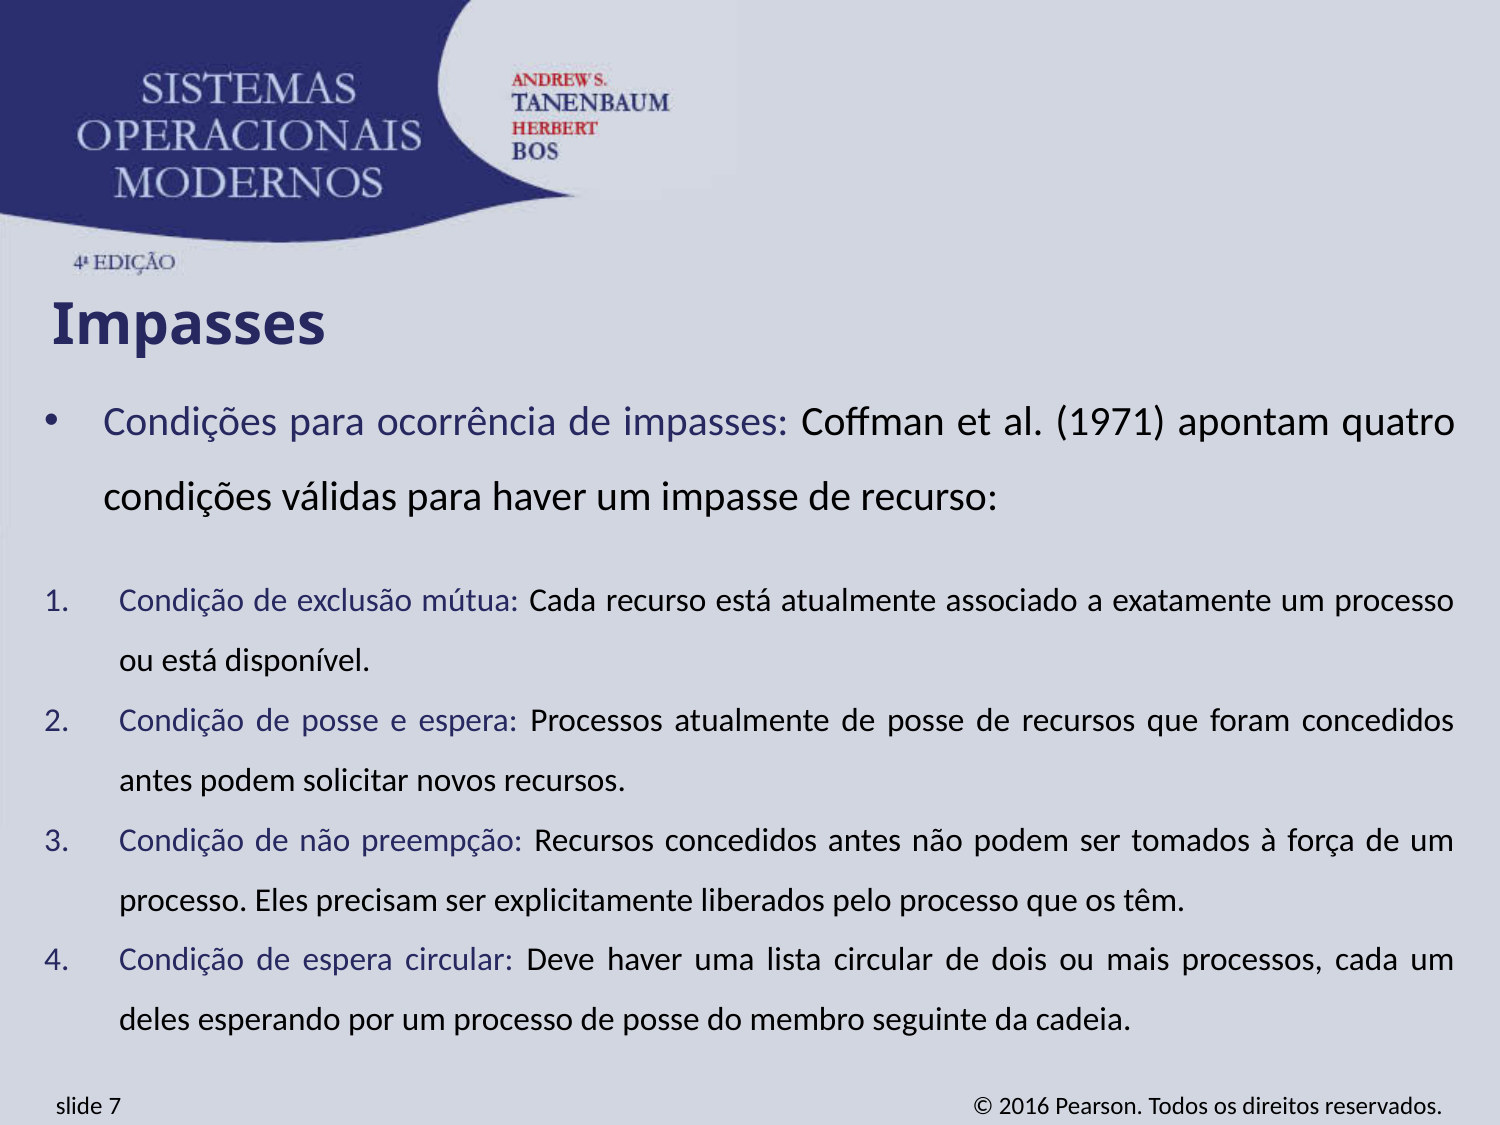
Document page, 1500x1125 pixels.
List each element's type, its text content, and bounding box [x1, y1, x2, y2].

picture [0, 0, 1500, 1125]
text_box Impasses [37, 278, 341, 361]
text_box Condições para ocorrência de impasses: Coffman et al. (1971) apontam quatro condições válidas para haver um impasse de recurso: Condição de exclusão mútua: Cada recurso está atualmente associado a exatamente um processo ou está disponível. Condição de posse e espera: Processos atualmente de posse de recursos que foram concedidos antes podem solicitar novos recursos. Condição de não preempção: Recursos concedidos antes não podem ser tomados à força de um processo. Eles precisam ser explicitamente liberados pelo processo que os têm. Condição de espera circular: Deve haver uma lista circular de dois ou mais processos, cada um deles esperando por um processo de posse do membro seguinte da cadeia. [29, 361, 1471, 1045]
